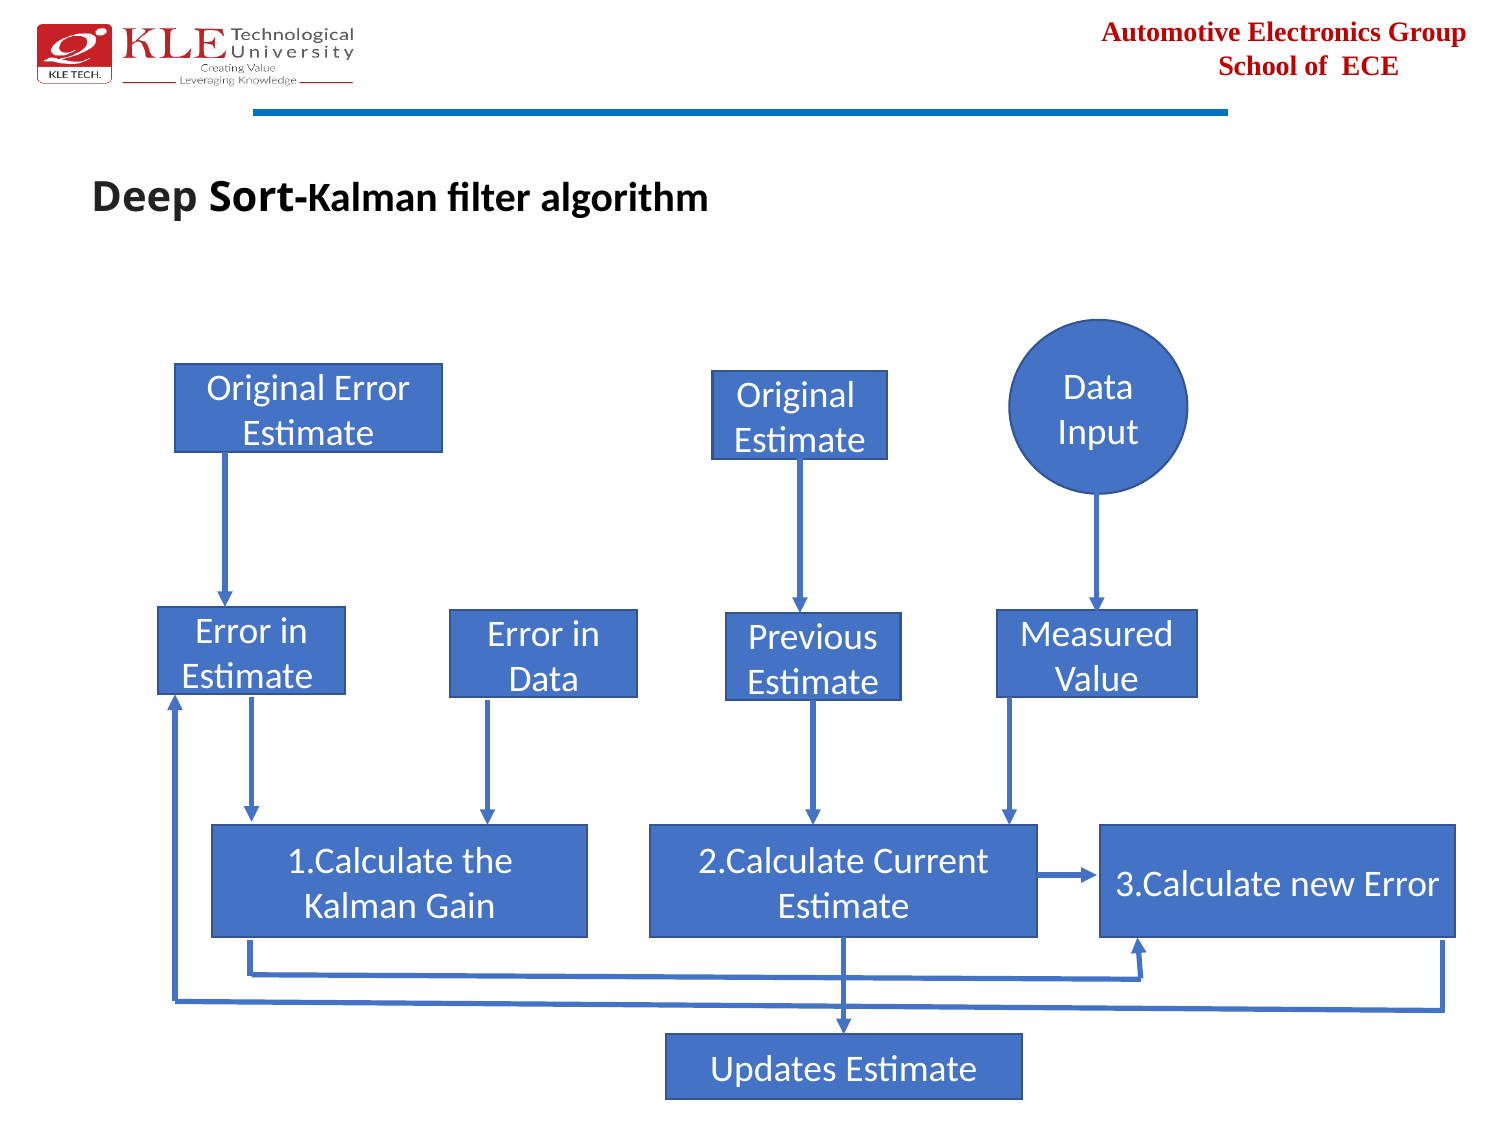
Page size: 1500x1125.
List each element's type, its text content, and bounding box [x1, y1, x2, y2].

text_box Error in Data [449, 609, 638, 698]
text_box Original Error Estimate [174, 363, 443, 453]
text_box 1.Calculate the Kalman Gain [211, 824, 588, 938]
text_box 2.Calculate Current Estimate [649, 824, 1038, 938]
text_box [251, 974, 1141, 980]
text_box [1137, 937, 1141, 974]
text_box Automotive Electronics Group School of ECE [1049, 8, 1500, 86]
text_box Previous Estimate [725, 612, 902, 701]
text_box Measured Value [996, 609, 1198, 698]
text_box 3.Calculate new Error [1099, 824, 1456, 938]
picture [37, 20, 357, 86]
text_box Error in Estimate [157, 606, 346, 695]
text_box Updates Estimate [665, 1033, 1023, 1100]
text_box Original Estimate [711, 370, 888, 460]
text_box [175, 1001, 1442, 1011]
text_box Data Input [1008, 318, 1189, 495]
text_box Deep Sort-Kalman filter algorithm [76, 162, 1405, 1125]
